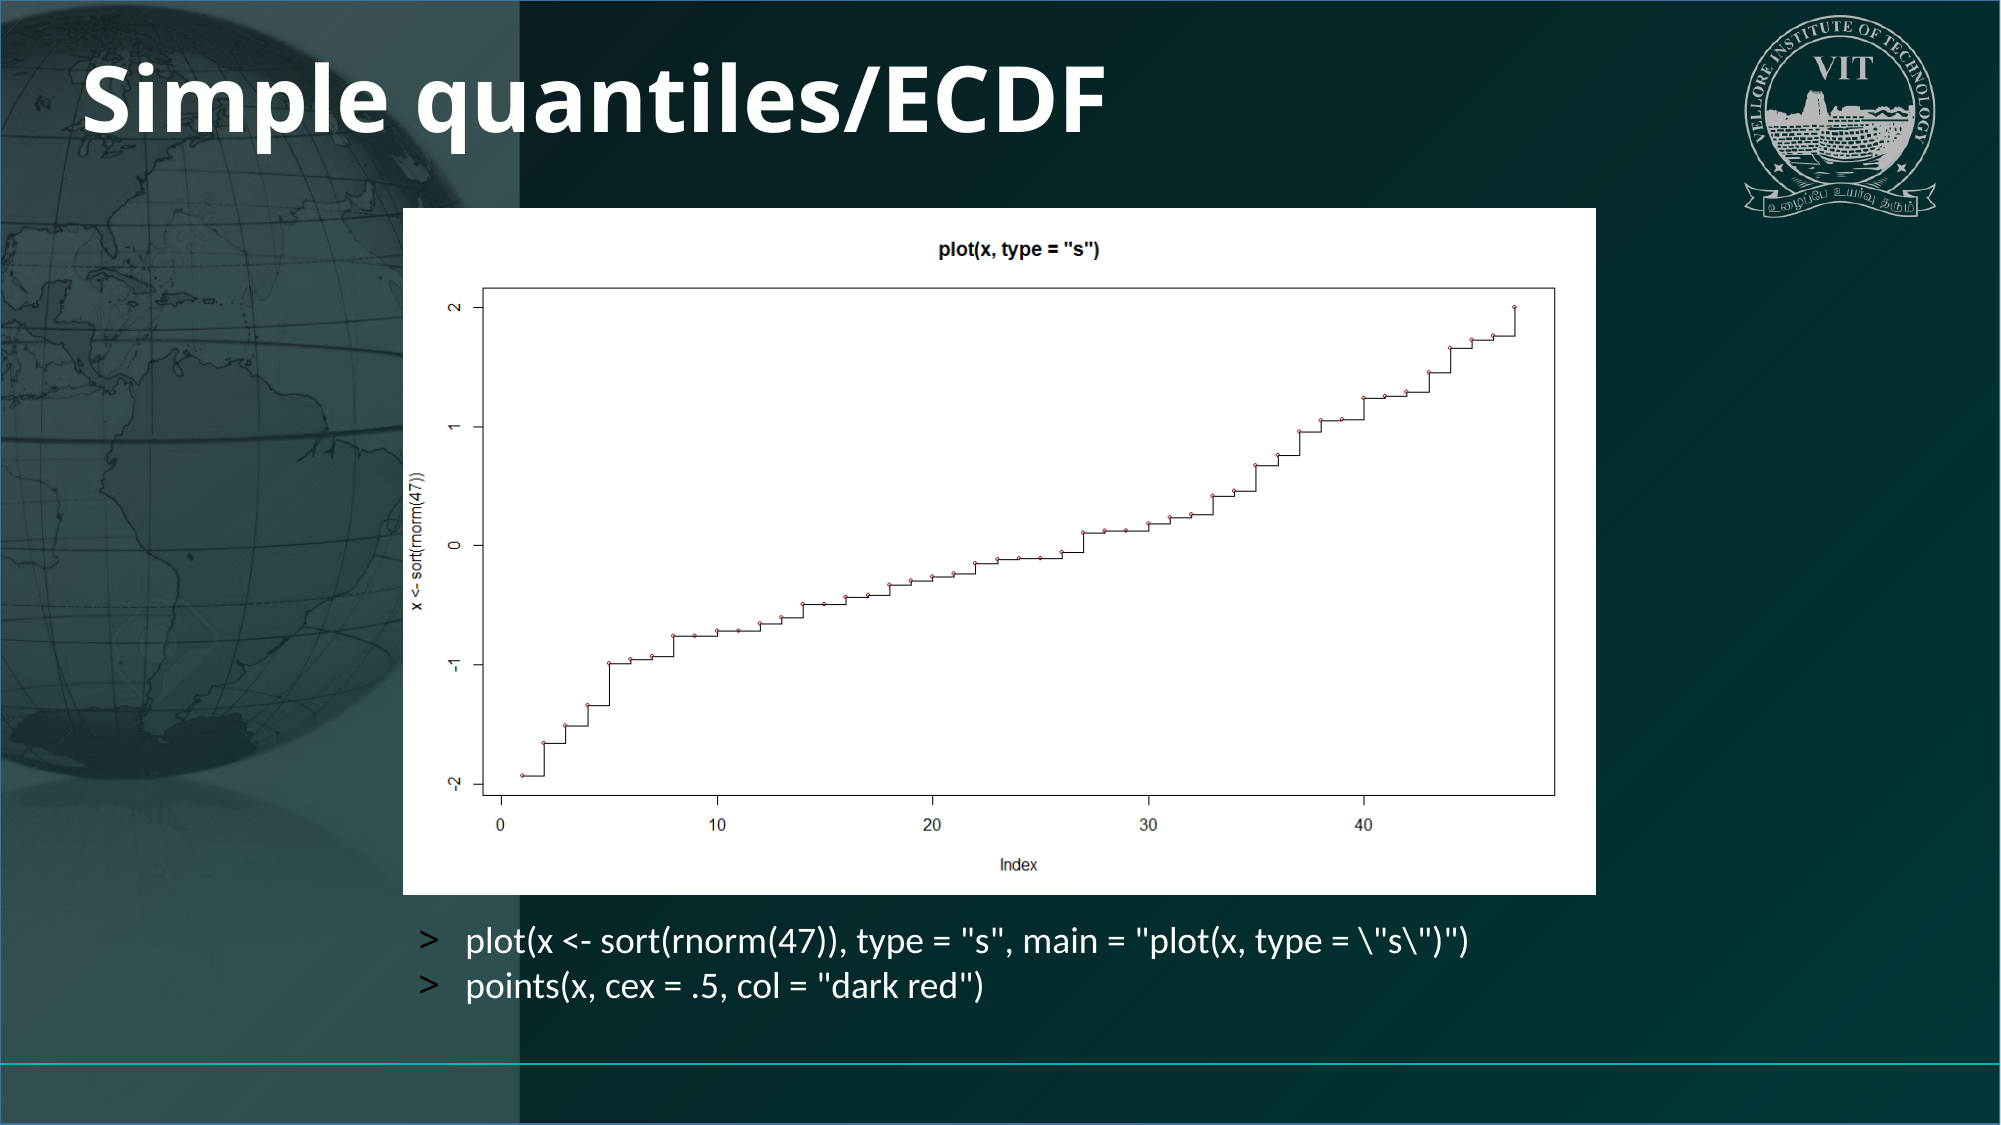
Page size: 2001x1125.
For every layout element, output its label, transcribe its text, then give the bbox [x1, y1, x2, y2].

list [403, 208, 1596, 895]
text_box plot(x <- sort(rnorm(47)), type = "s", main = "plot(x, type = \"s\")") points(x, cex = .5, col = "dark red") [403, 908, 1596, 1014]
title Simple quantiles/ECDF [66, 1, 1716, 204]
